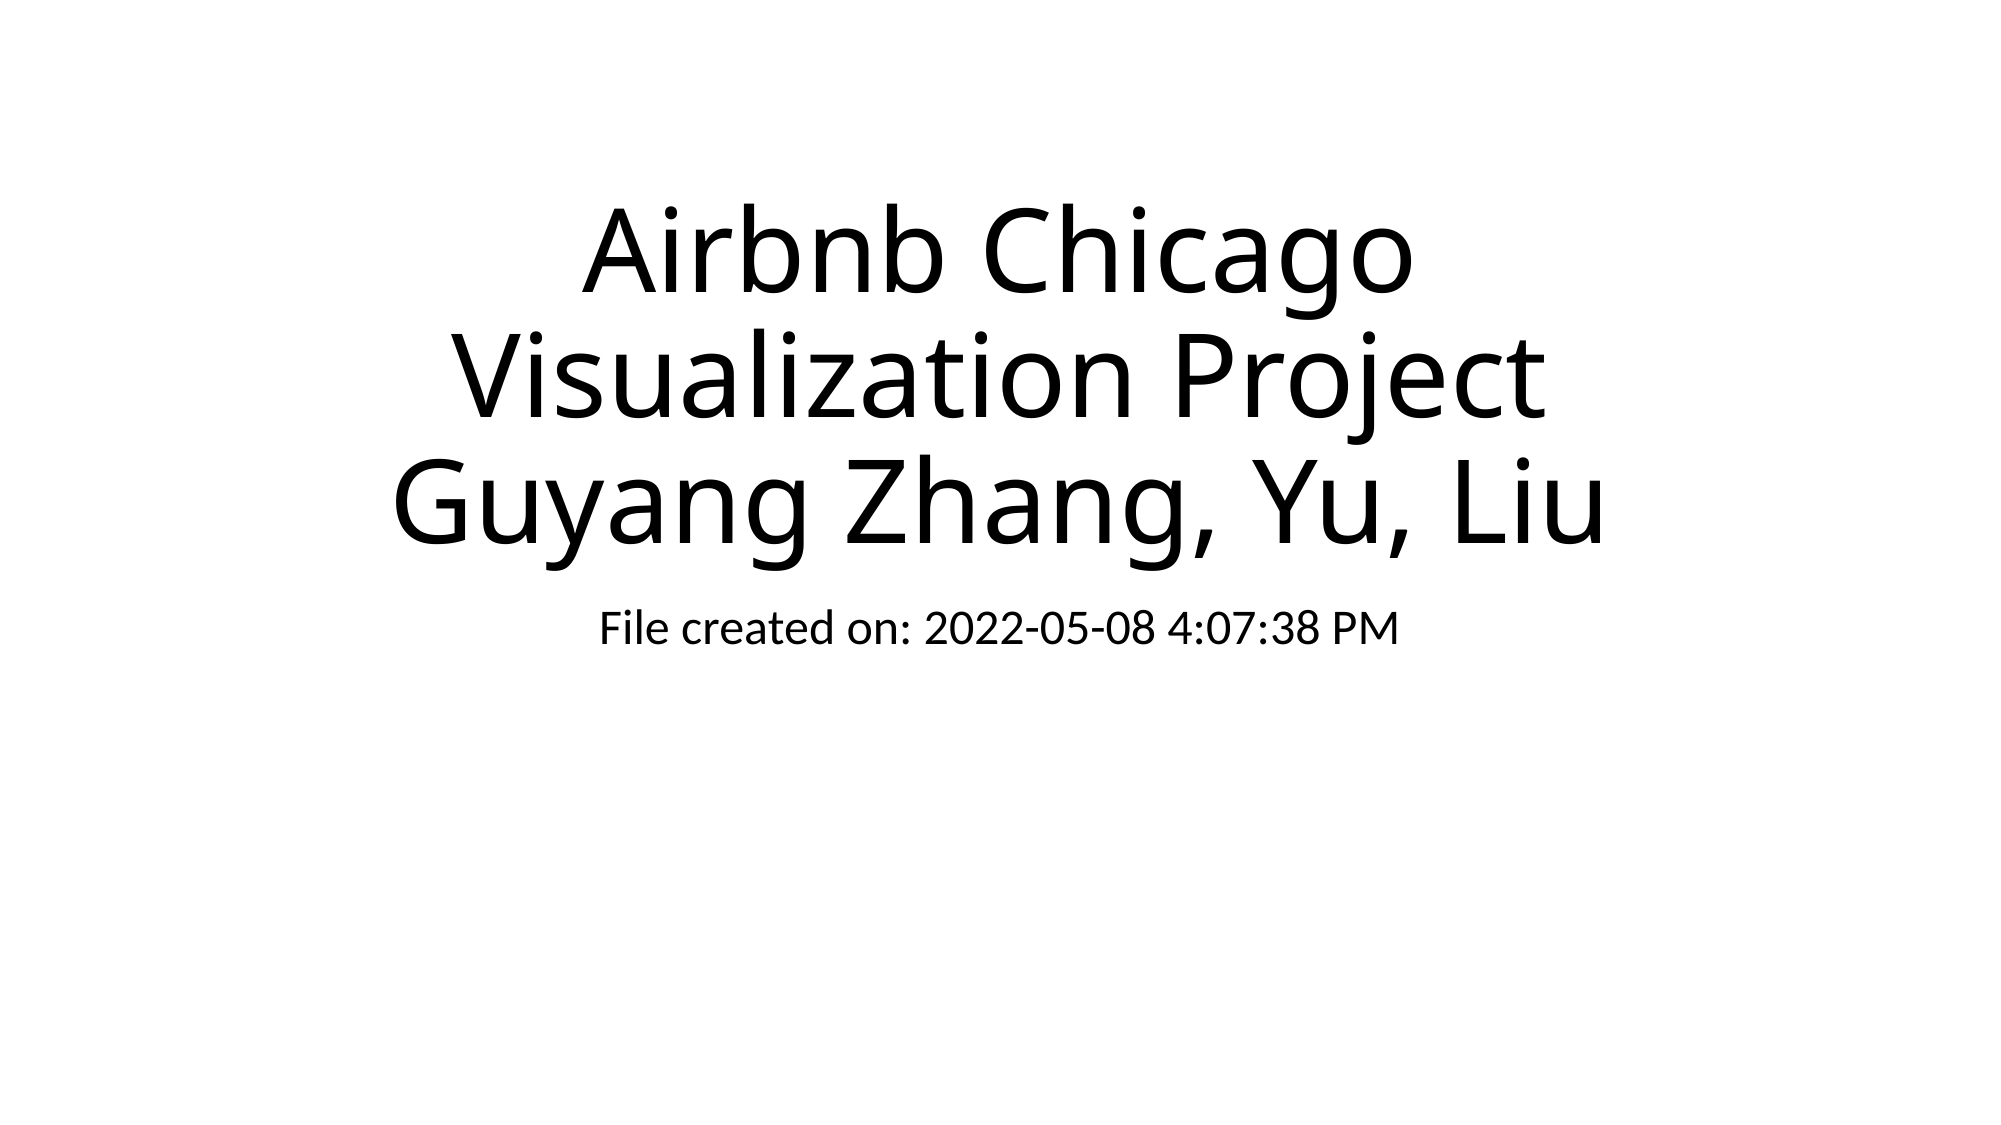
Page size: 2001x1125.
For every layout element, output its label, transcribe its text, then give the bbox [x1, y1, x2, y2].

subtitle File created on: 2022-05-08 4:07:38 PM [249, 594, 1750, 866]
title Airbnb Chicago Visualization Project Guyang Zhang, Yu, Liu [249, 184, 1750, 576]
